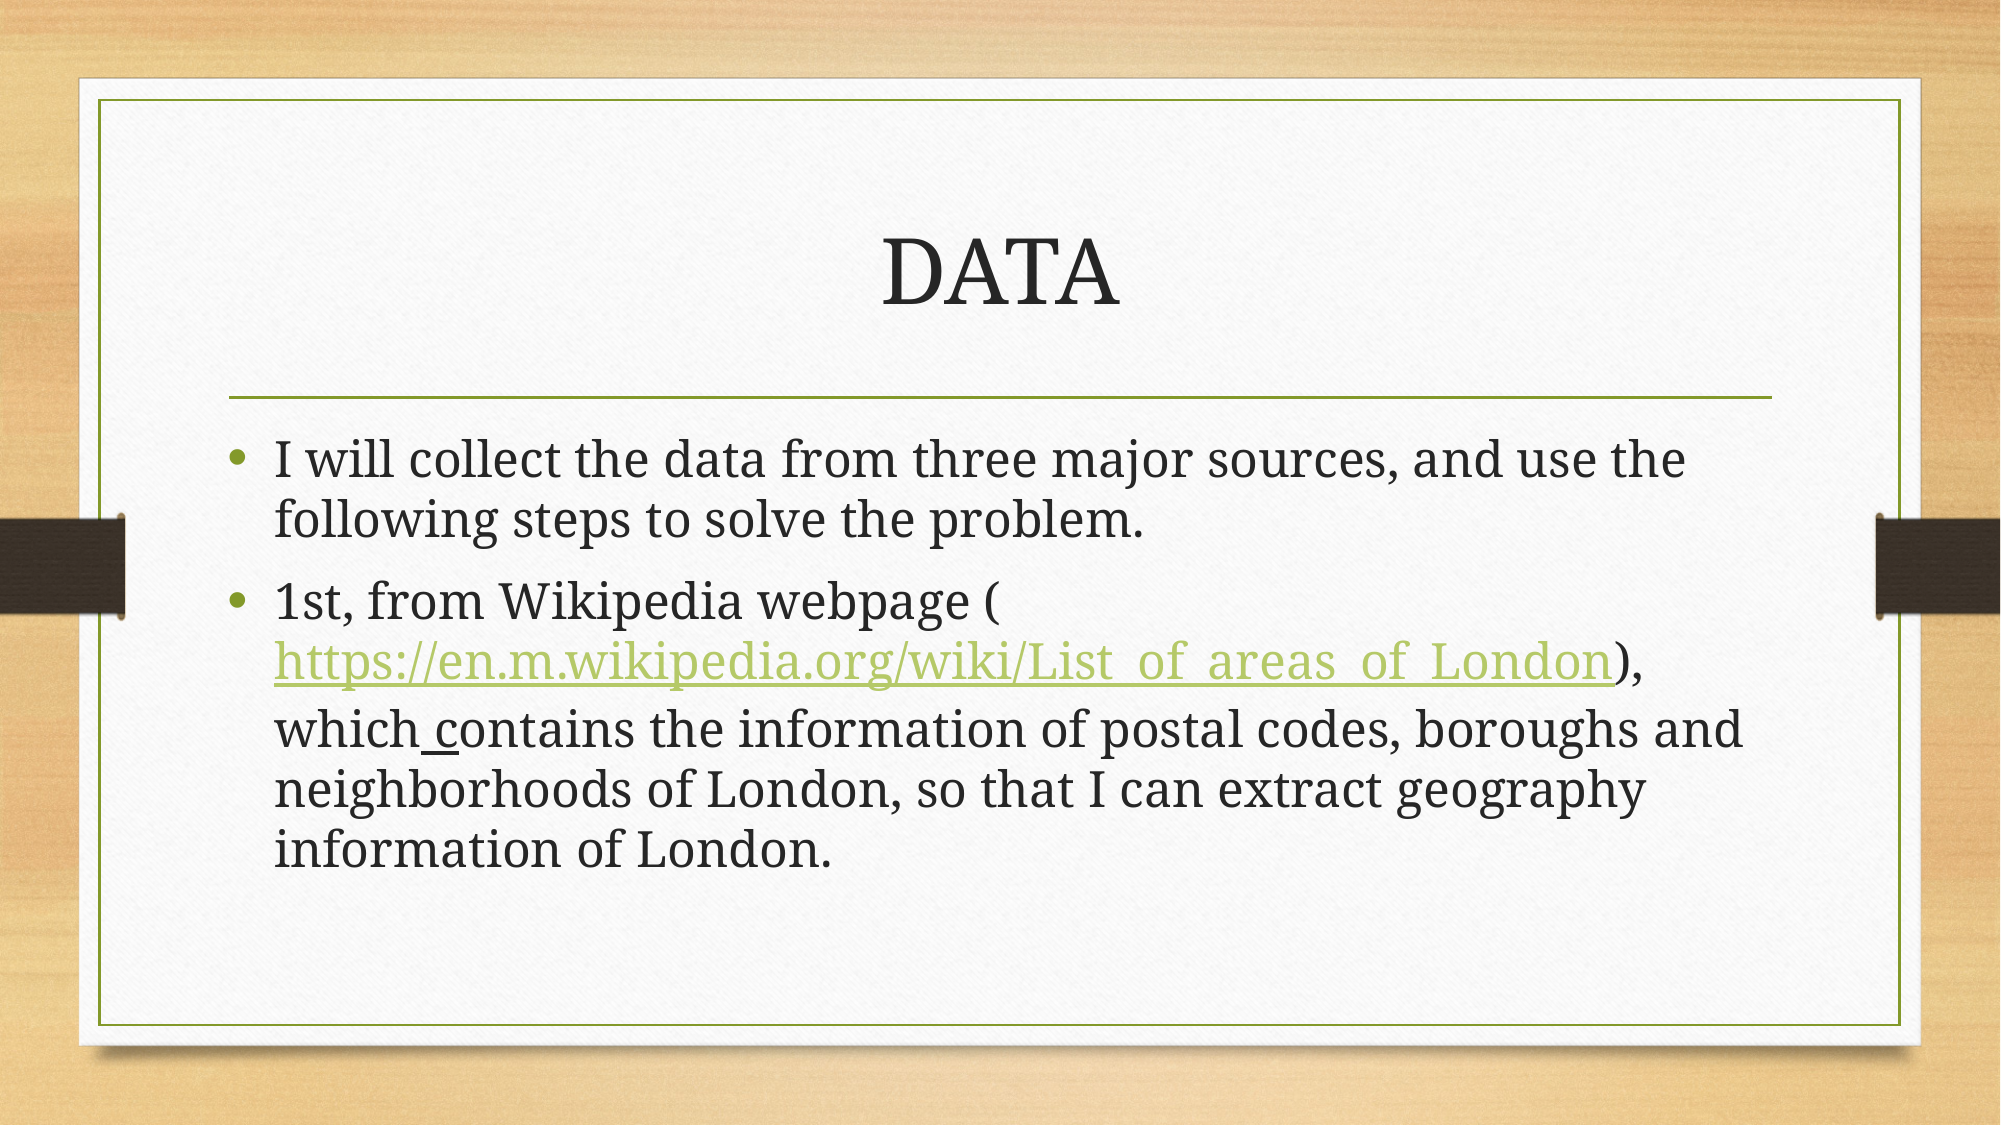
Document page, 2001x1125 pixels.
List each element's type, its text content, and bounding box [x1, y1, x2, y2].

title DATA [212, 161, 1788, 375]
list I will collect the data from three major sources, and use the following steps to solve the problem. 1st, from Wikipedia webpage (https://en.m.wikipedia.org/wiki/List_of_areas_of_London), which contains the information of postal codes, boroughs and neighborhoods of London, so that I can extract geography information of London. [212, 419, 1788, 964]
picture [0, 0, 2001, 1125]
